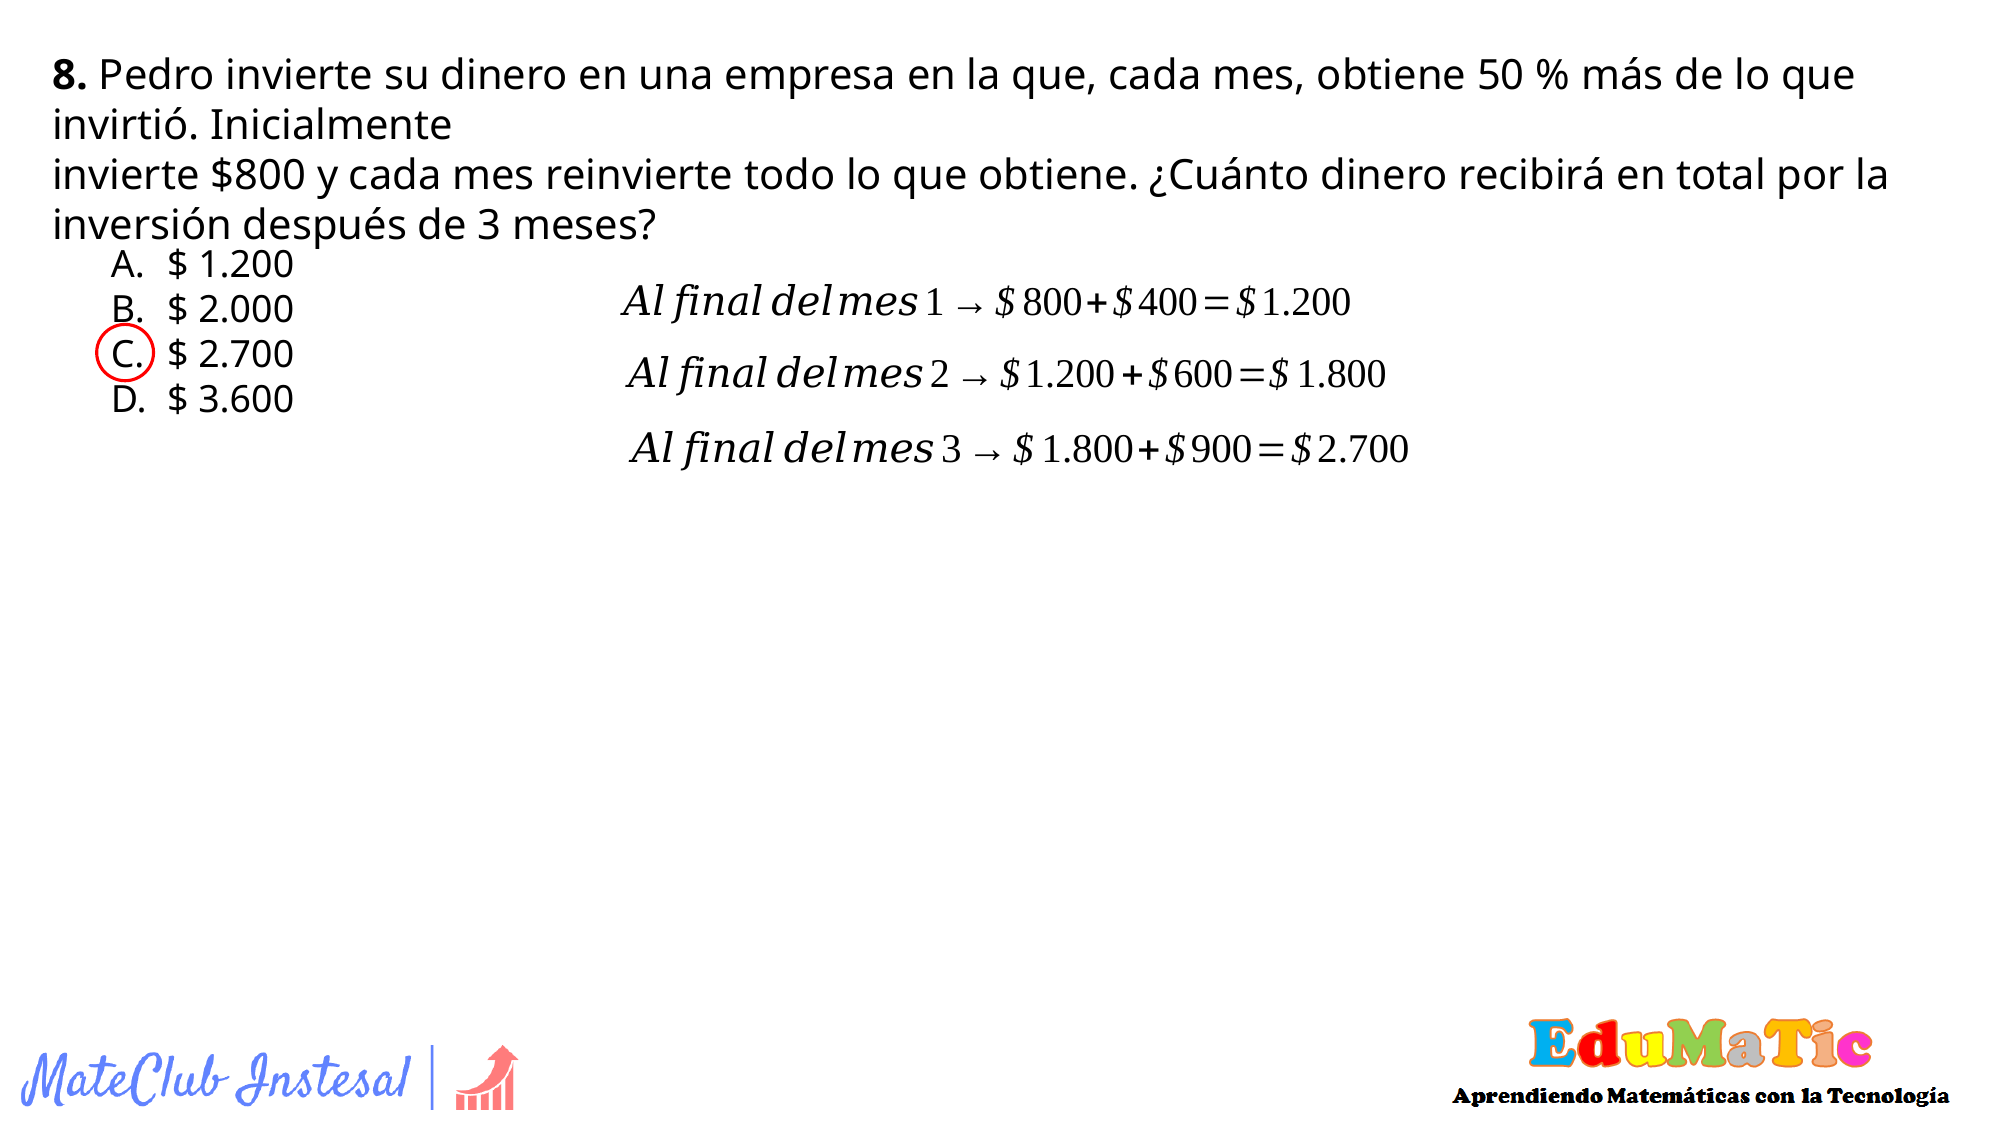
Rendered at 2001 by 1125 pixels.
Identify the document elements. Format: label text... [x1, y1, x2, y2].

text_box [95, 323, 155, 382]
picture [1406, 993, 2000, 1125]
text_box 8. Pedro invierte su dinero en una empresa en la que, cada mes, obtiene 50 % más de lo que invirtió. Inicialmente invierte $800 y cada mes reinvierte todo lo que obtiene. ¿Cuánto dinero recibirá en total por la inversión después de 3 meses? [37, 40, 1963, 255]
text_box $ 1.200 $ 2.000 $ 2.700 $ 3.600 [96, 232, 339, 427]
picture [15, 1045, 519, 1110]
